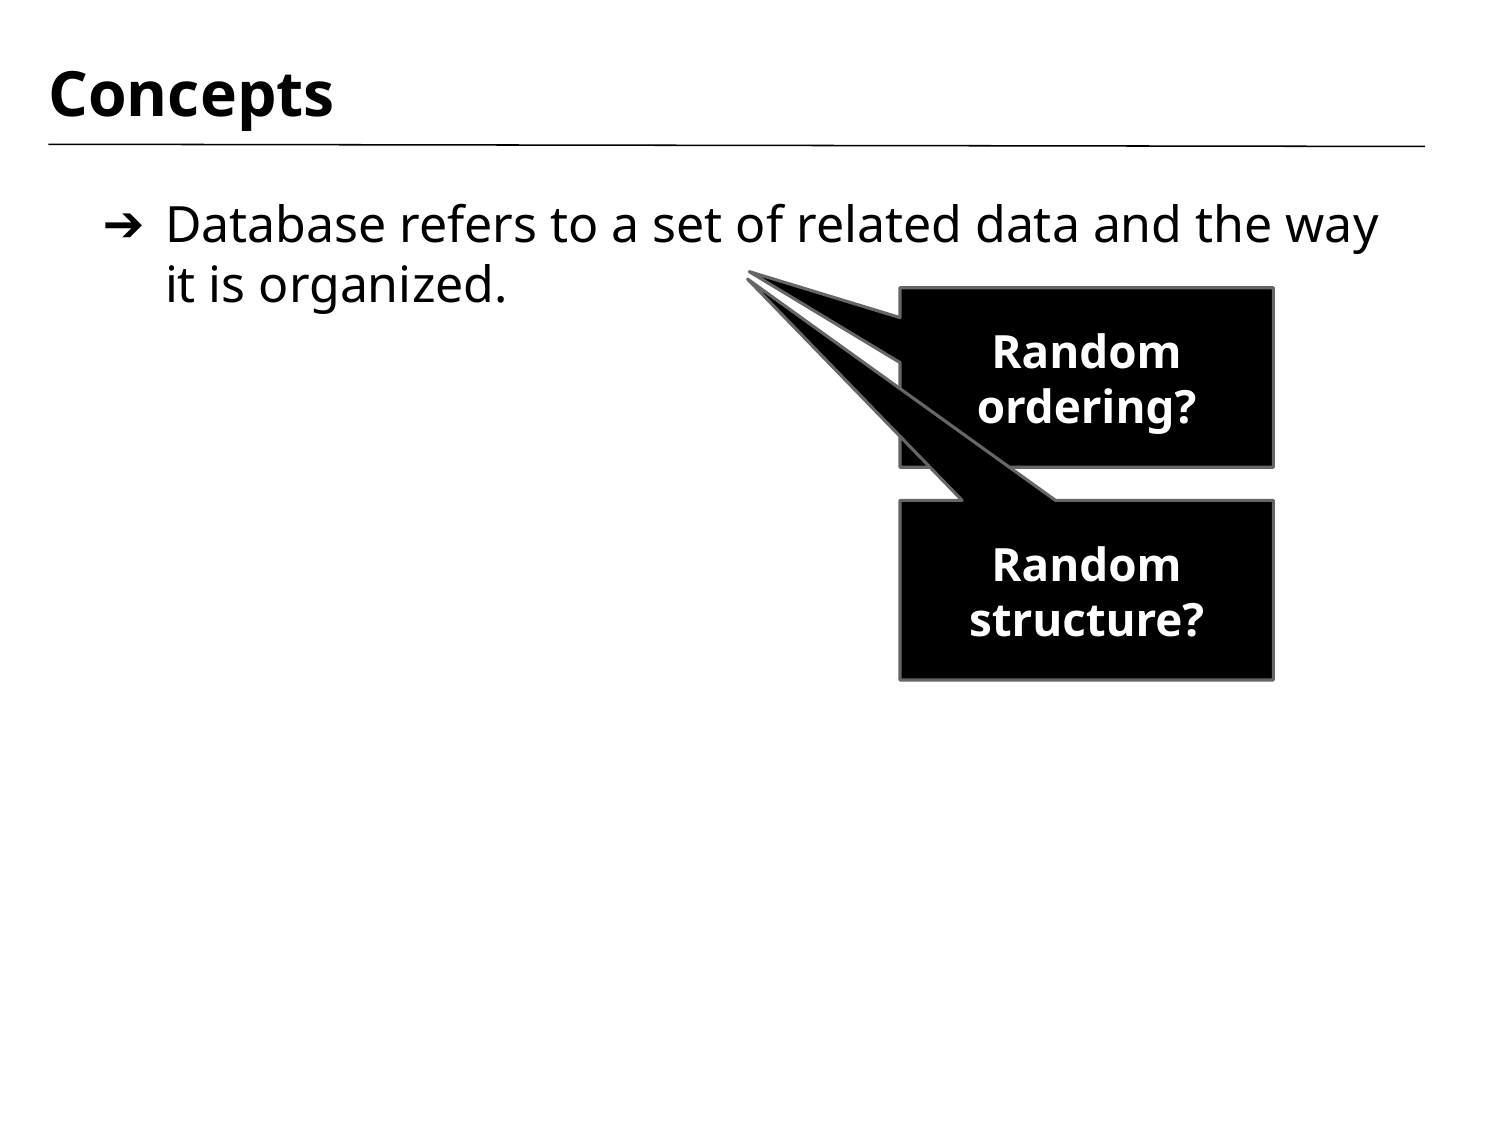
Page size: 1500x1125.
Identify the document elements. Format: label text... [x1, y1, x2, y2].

text_box Random ordering? [749, 271, 1274, 468]
list Database refers to a set of related data and the way it is organized. [75, 177, 1425, 1030]
title Concepts [33, 32, 1384, 145]
text_box Random structure? [747, 279, 1274, 680]
